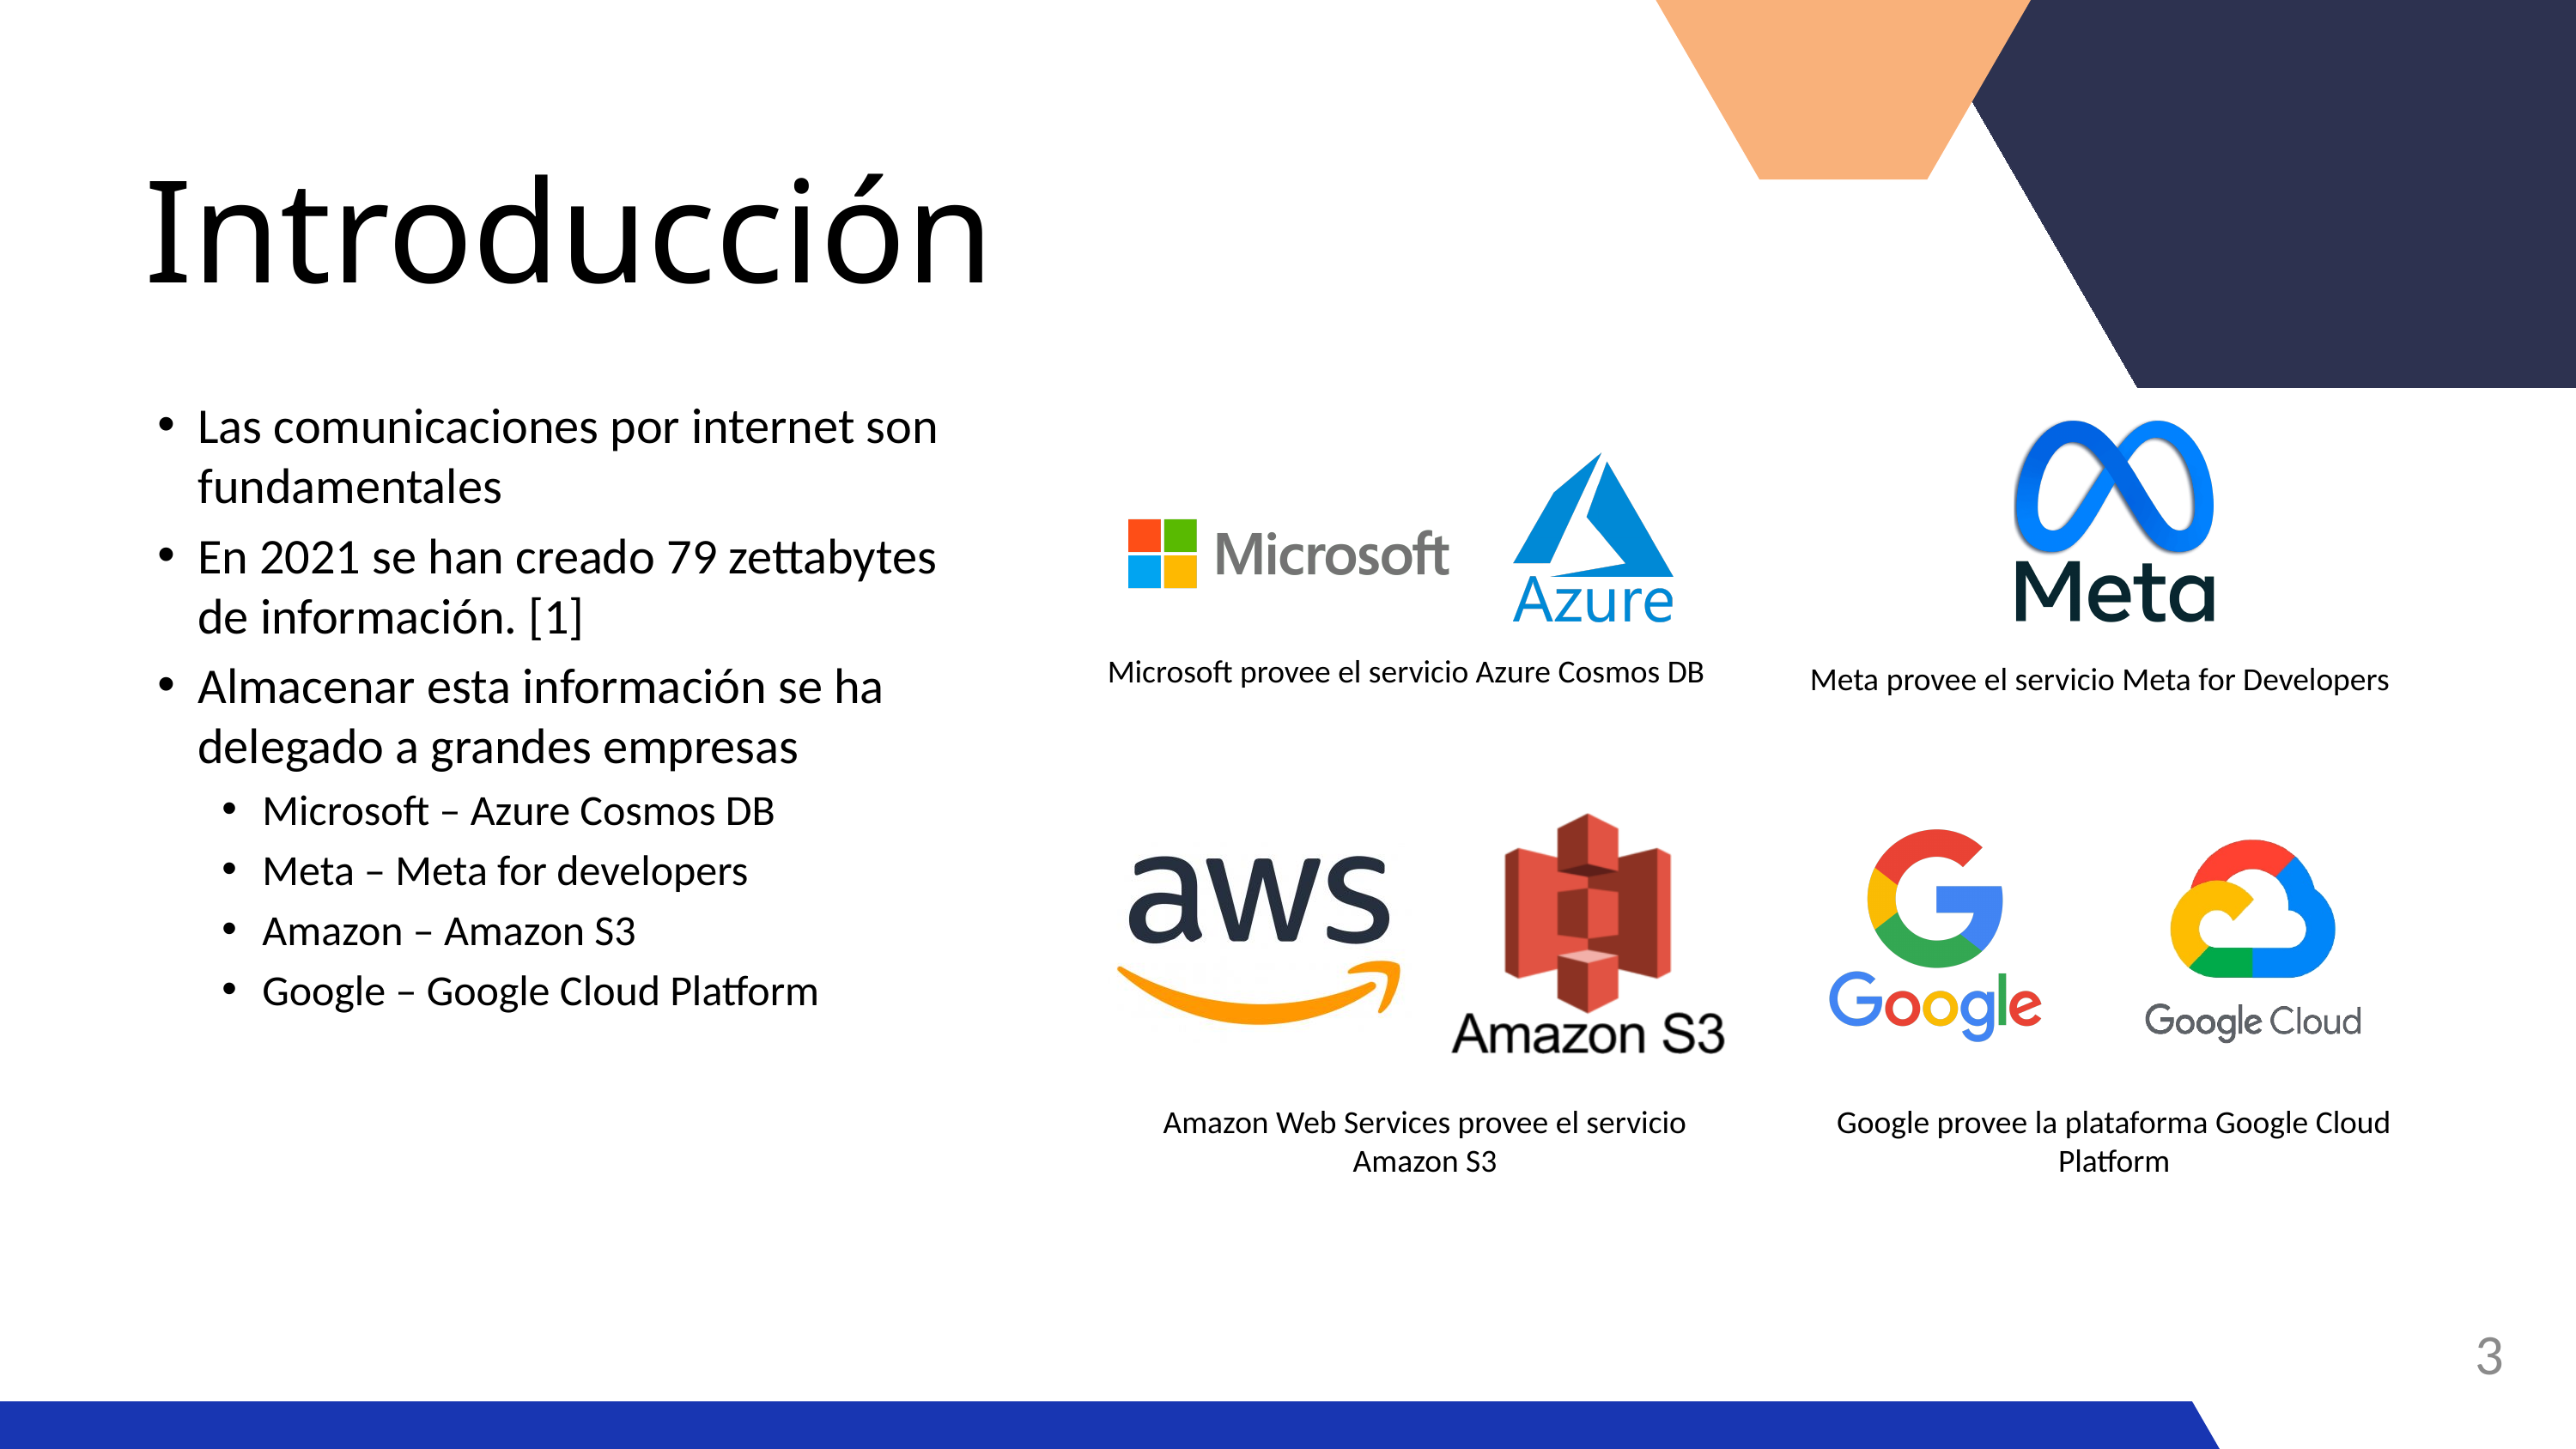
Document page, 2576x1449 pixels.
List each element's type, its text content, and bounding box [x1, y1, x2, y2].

text_box Introducción [144, 155, 1095, 312]
text_box Microsoft provee el servicio Azure Cosmos DB [1095, 644, 1728, 695]
picture [2014, 416, 2215, 623]
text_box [1913, 0, 2576, 388]
text_box Google provee la plataforma Google Cloud Platform [1797, 1094, 2432, 1185]
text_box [1637, 0, 2050, 180]
picture [1822, 822, 2047, 1043]
text_box Las comunicaciones por internet son fundamentales En 2021 se han creado 79 zettabytes de información. [1] Almacenar esta información se ha delegado a grandes empresas Microsoft – Azure Cosmos DB Meta – Meta for developers Amazon – Amazon S3 Google – Google Cloud Platform [144, 387, 977, 1327]
picture [1449, 809, 1729, 1075]
text_box Amazon Web Services provee el servicio Amazon S3 [1108, 1094, 1742, 1185]
picture [1513, 452, 1684, 623]
picture [2140, 828, 2366, 1049]
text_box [0, 1401, 2272, 1449]
text_box Meta provee el servicio Meta for Developers [1797, 652, 2432, 704]
picture [1127, 463, 1449, 645]
picture [1108, 841, 1416, 1043]
slide_number 3 [2215, 1325, 2517, 1378]
